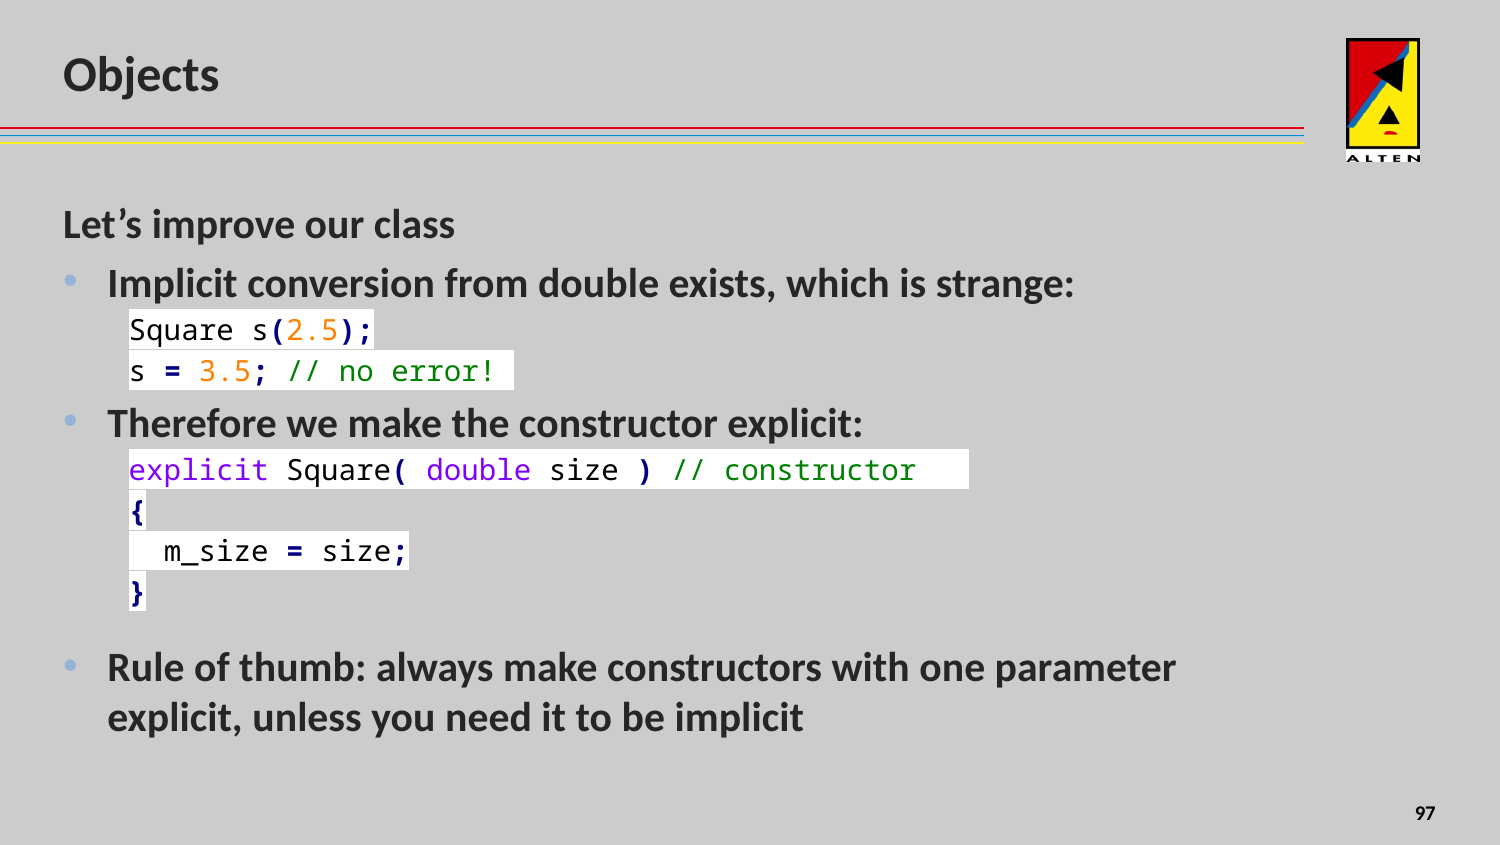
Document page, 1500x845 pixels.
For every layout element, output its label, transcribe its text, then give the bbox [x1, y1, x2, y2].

slide_number 4 [1322, 778, 1437, 845]
title Objects [63, 15, 1305, 127]
picture [0, 127, 1304, 134]
picture [0, 137, 1304, 144]
picture [1346, 38, 1420, 162]
list Let’s improve our class Implicit conversion from double exists, which is strange: Square s(2.5); s = 3.5; // no error! Therefore we make the constructor explicit: explicit Square( double size ) // constructor { m_size = size; } Rule of thumb: always make constructors with one parameter explicit, unless you need it to be implicit [63, 197, 1303, 759]
